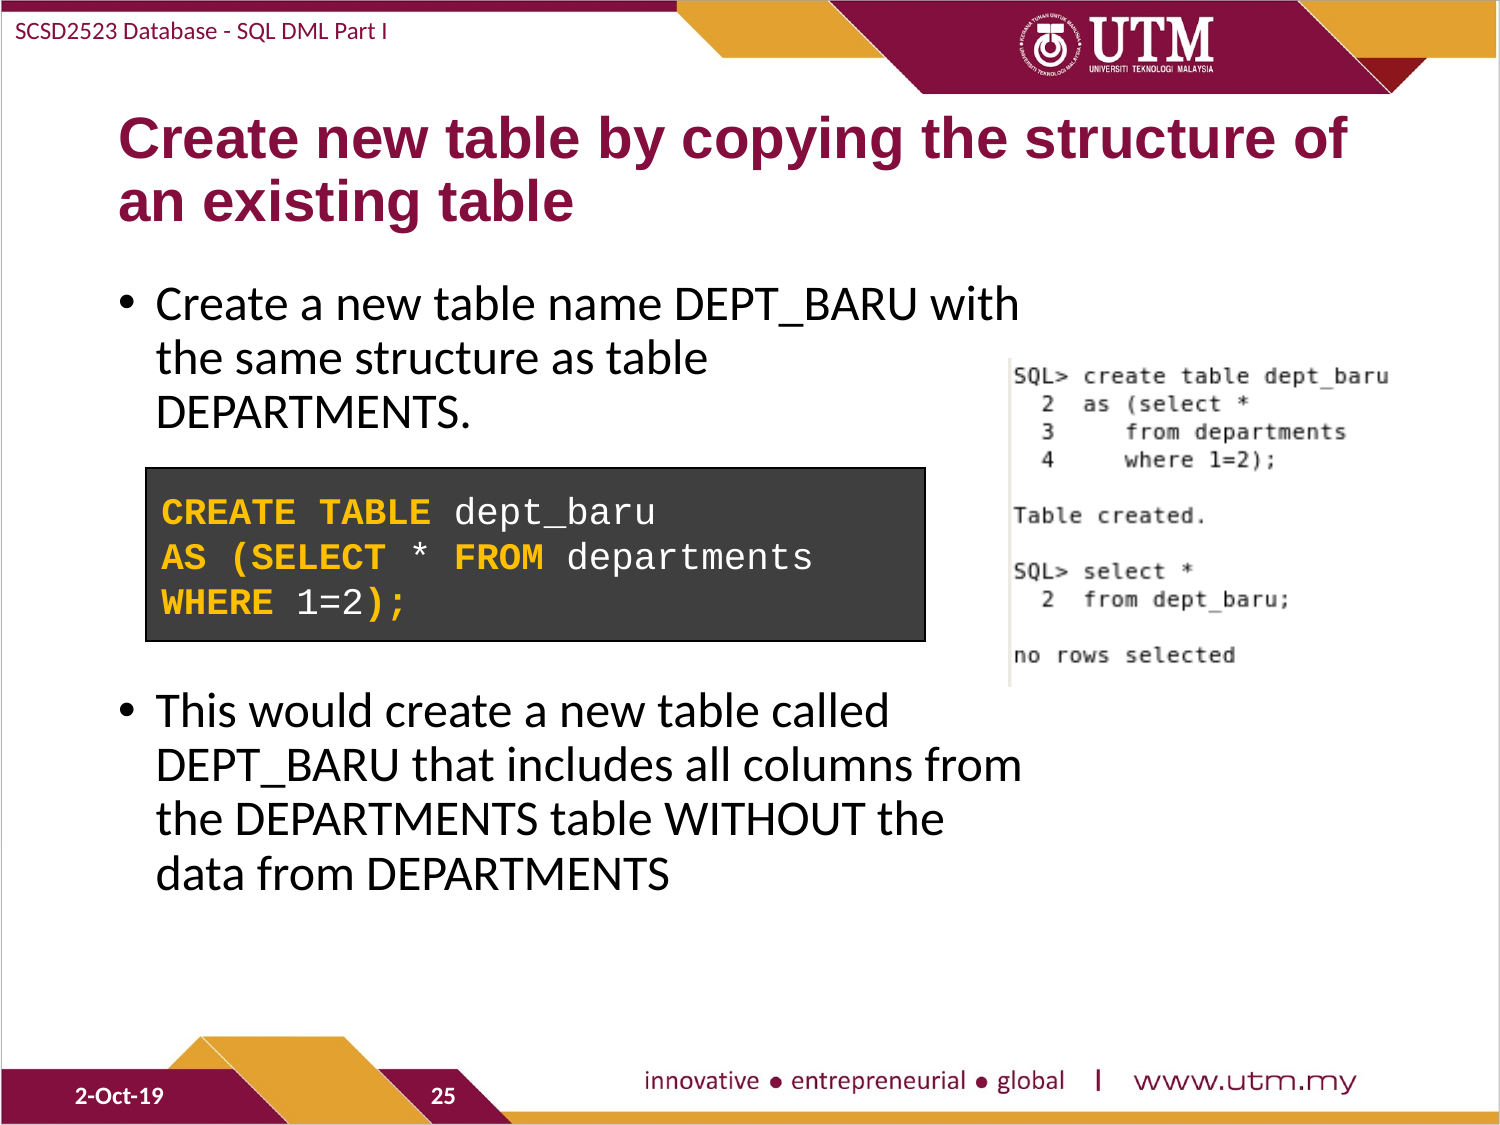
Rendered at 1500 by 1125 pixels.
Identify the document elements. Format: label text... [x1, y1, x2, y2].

title Create new table by copying the structure of an existing table [103, 95, 1397, 248]
slide_number 25 [388, 1065, 499, 1125]
slide_number 2-Oct-19 [0, 1065, 239, 1125]
list Create a new table name DEPT_BARU with the same structure as table DEPARTMENTS. This would create a new table called DEPT_BARU that includes all columns from the DEPARTMENTS table WITHOUT the data from DEPARTMENTS [103, 270, 1048, 1014]
text_box CREATE TABLE dept_baru AS (SELECT * FROM departments WHERE 1=2); [146, 467, 925, 642]
picture [0, 0, 1500, 1125]
footer SCSD2523 Database - SQL DML Part I [0, 14, 681, 44]
